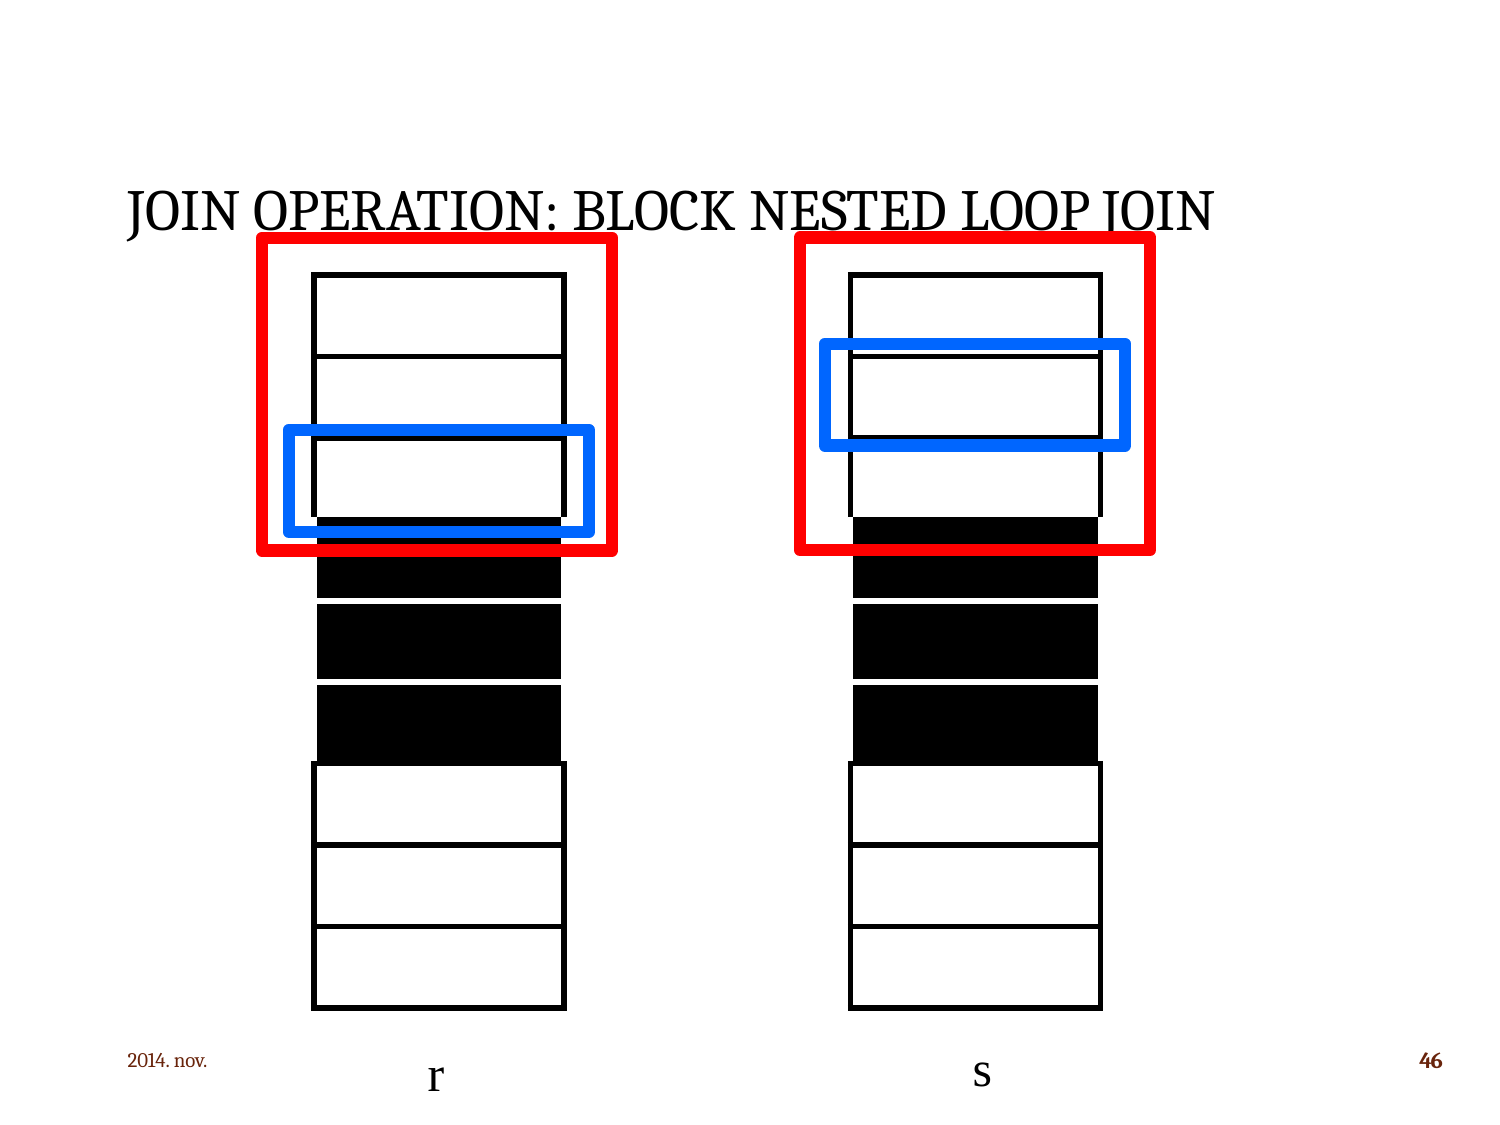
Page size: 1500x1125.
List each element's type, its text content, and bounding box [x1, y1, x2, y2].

table_cell [853, 551, 1098, 598]
text_box [799, 236, 1151, 551]
text_box [261, 237, 613, 551]
table_cell [317, 685, 561, 761]
text_box s [957, 1029, 1008, 1104]
table_cell [317, 766, 561, 842]
table_cell [317, 848, 561, 924]
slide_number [112, 1028, 516, 1089]
table_cell [317, 929, 561, 1005]
table_cell [853, 766, 1098, 842]
table_cell [853, 848, 1098, 924]
table_cell [317, 551, 561, 598]
table_cell [853, 929, 1098, 1005]
text_box [824, 343, 1126, 447]
slide_number 46 [1391, 1028, 1471, 1089]
text_box [288, 429, 590, 533]
table_cell [317, 604, 561, 679]
text_box r [412, 1033, 460, 1109]
table_cell [853, 604, 1098, 679]
table_cell [853, 685, 1098, 761]
title Join operation: BLOCK Nested loop join [112, 79, 1388, 344]
